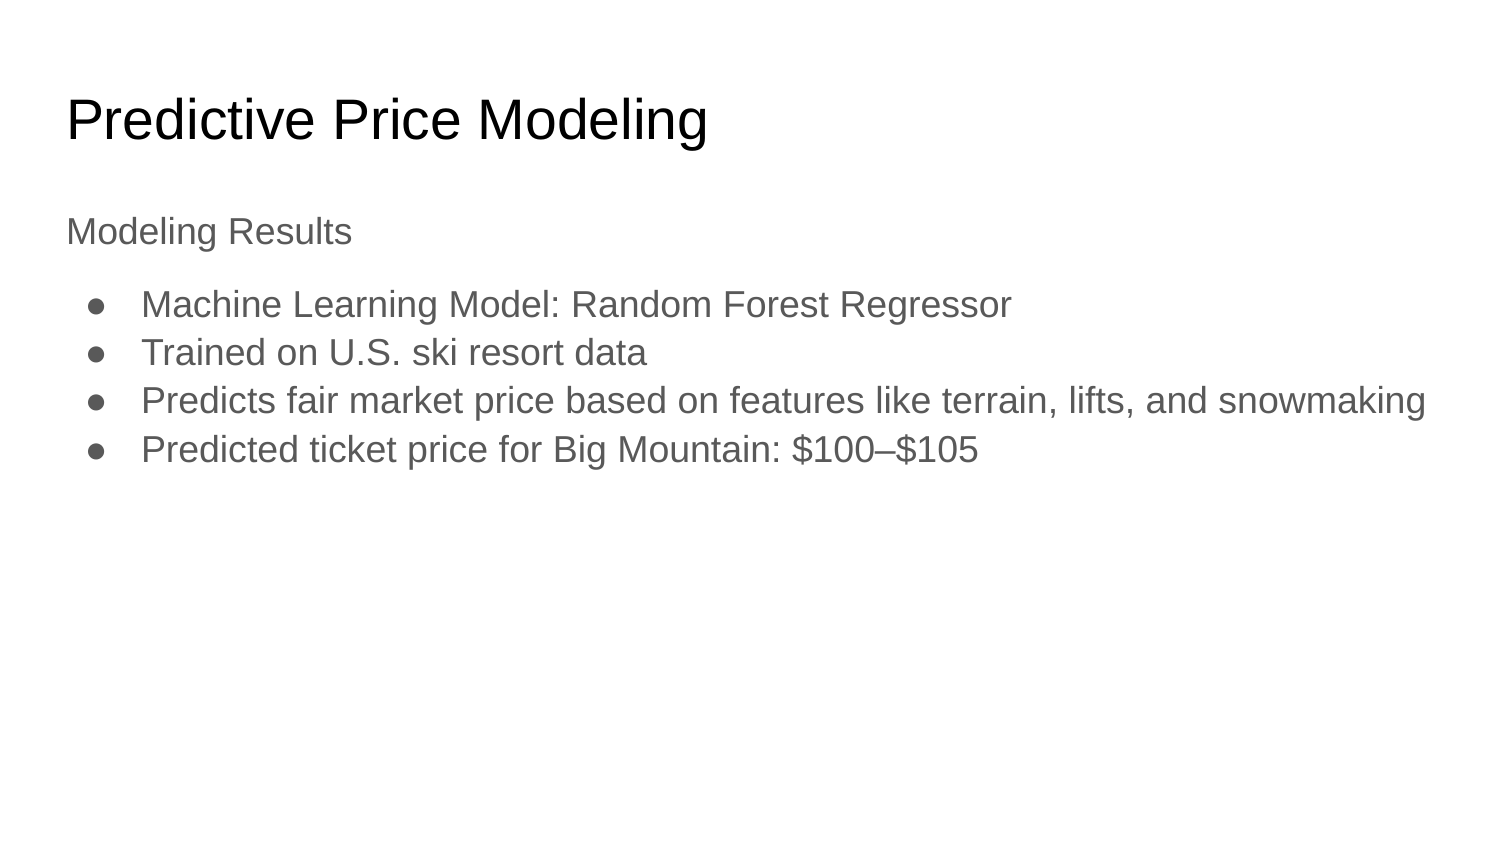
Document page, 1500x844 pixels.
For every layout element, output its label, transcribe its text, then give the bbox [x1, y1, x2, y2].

list Modeling Results Machine Learning Model: Random Forest Regressor Trained on U.S. ski resort data Predicts fair market price based on features like terrain, lifts, and snowmaking Predicted ticket price for Big Mountain: $100–$105 [51, 189, 1449, 750]
title Predictive Price Modeling [51, 72, 1449, 167]
